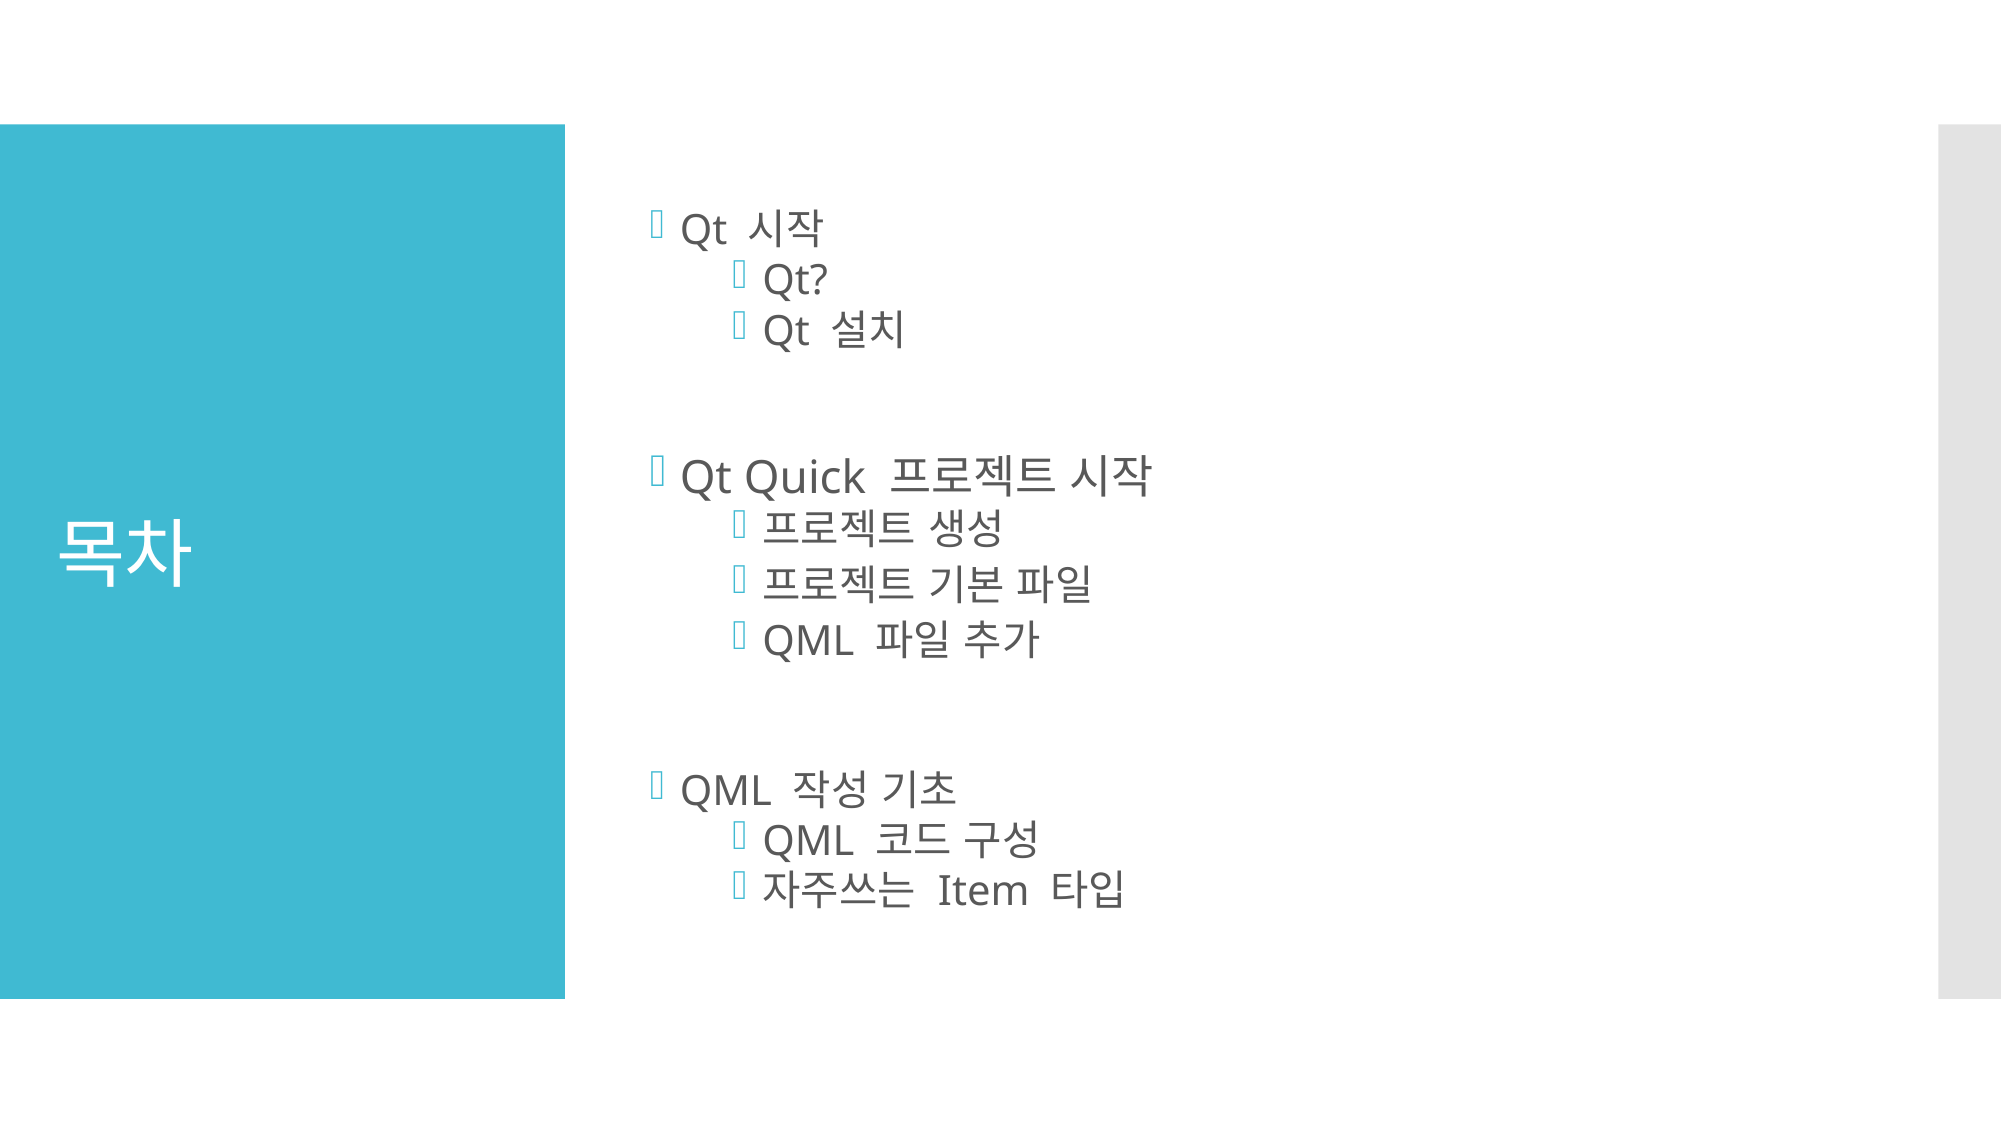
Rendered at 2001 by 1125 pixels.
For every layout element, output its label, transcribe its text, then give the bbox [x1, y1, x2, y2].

title 목차 [41, 184, 525, 940]
list Qt 시작 Qt? Qt 설치 Qt Quick 프로젝트 시작 프로젝트 생성 프로젝트 기본 파일 QML 파일 추가 QML 작성 기초 QML 코드 구성 자주쓰는 Item 타입 [634, 141, 1835, 982]
